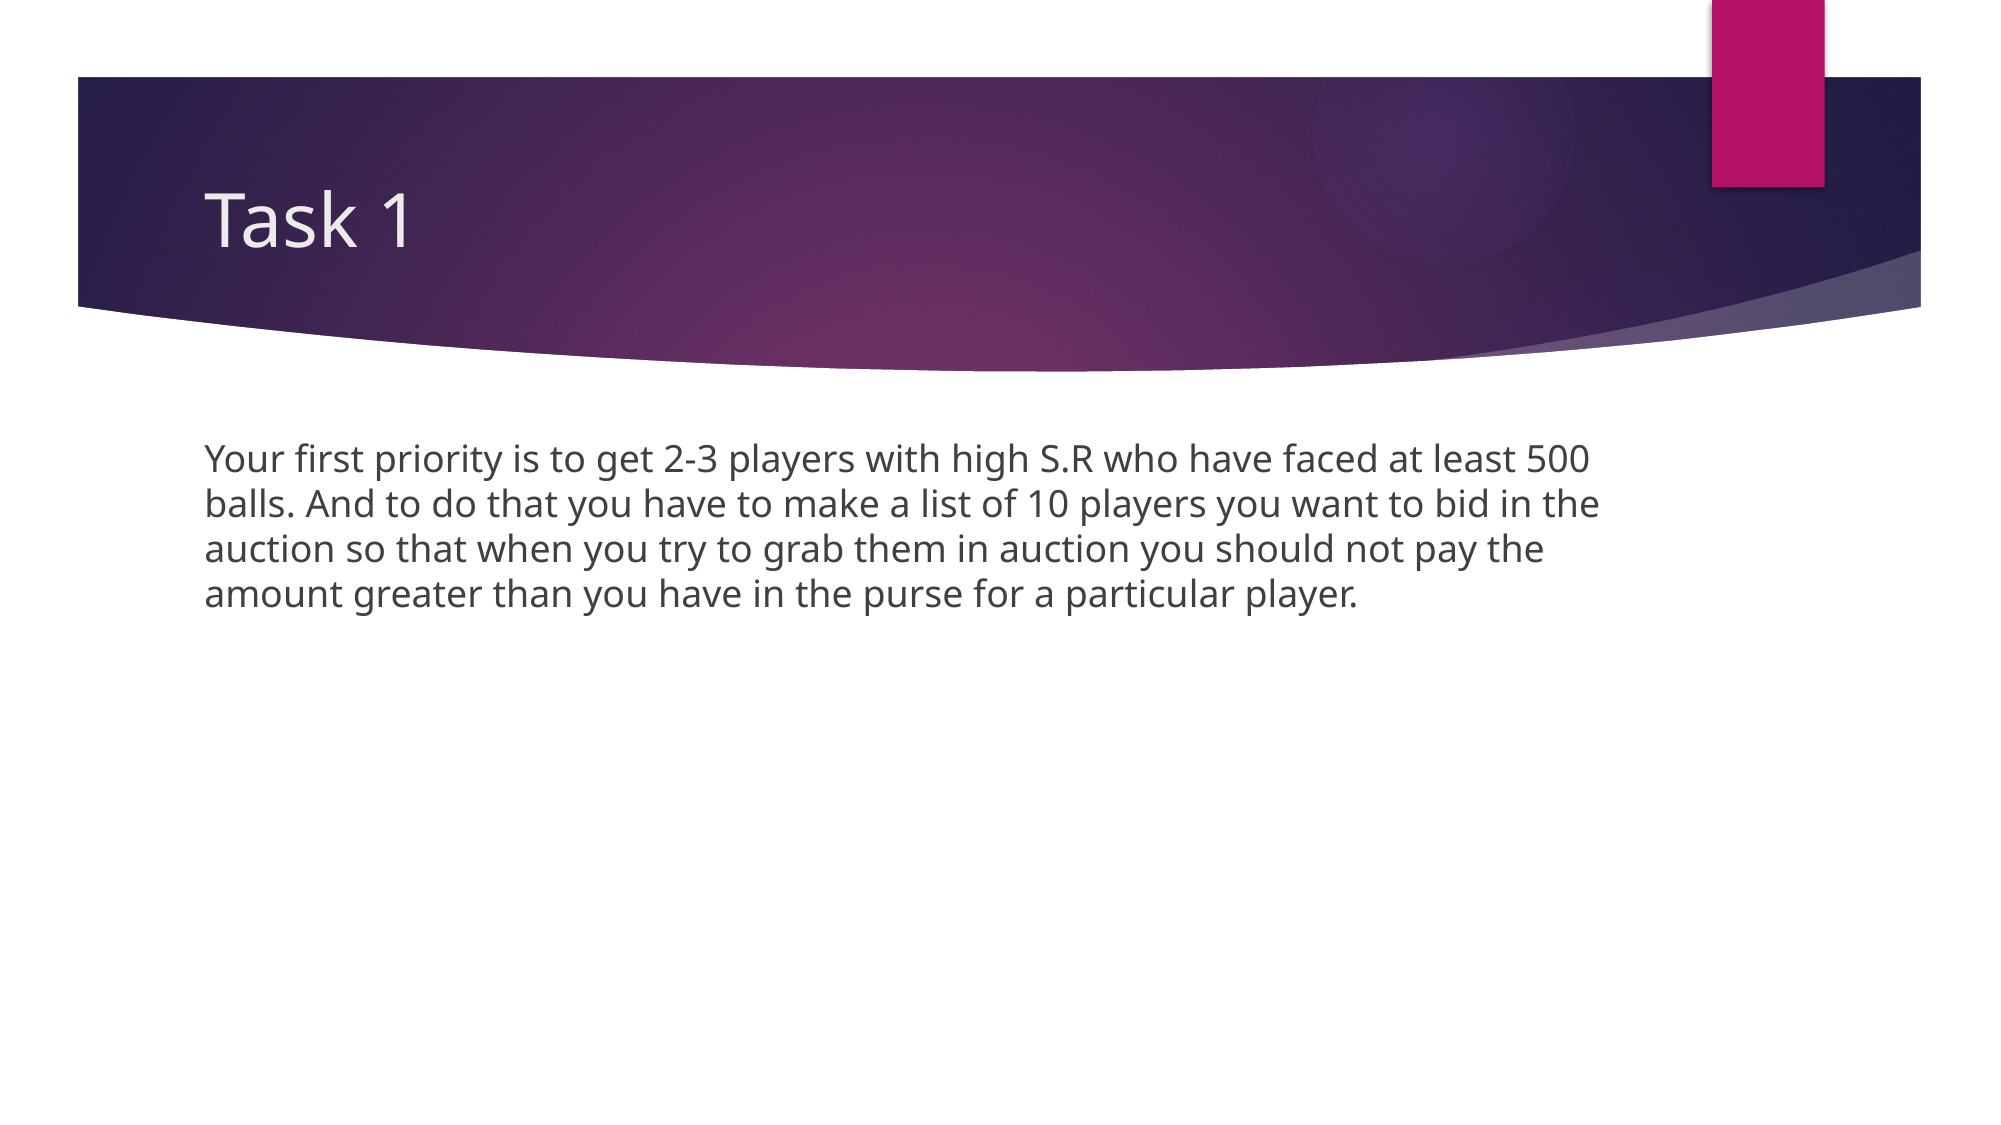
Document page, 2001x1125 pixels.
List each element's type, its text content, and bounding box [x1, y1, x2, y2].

list Your first priority is to get 2-3 players with high S.R who have faced at least 500 balls. And to do that you have to make a list of 10 players you want to bid in the auction so that when you try to grab them in auction you should not pay the amount greater than you have in the purse for a particular player. [189, 427, 1638, 988]
title Task 1 [189, 159, 1627, 276]
